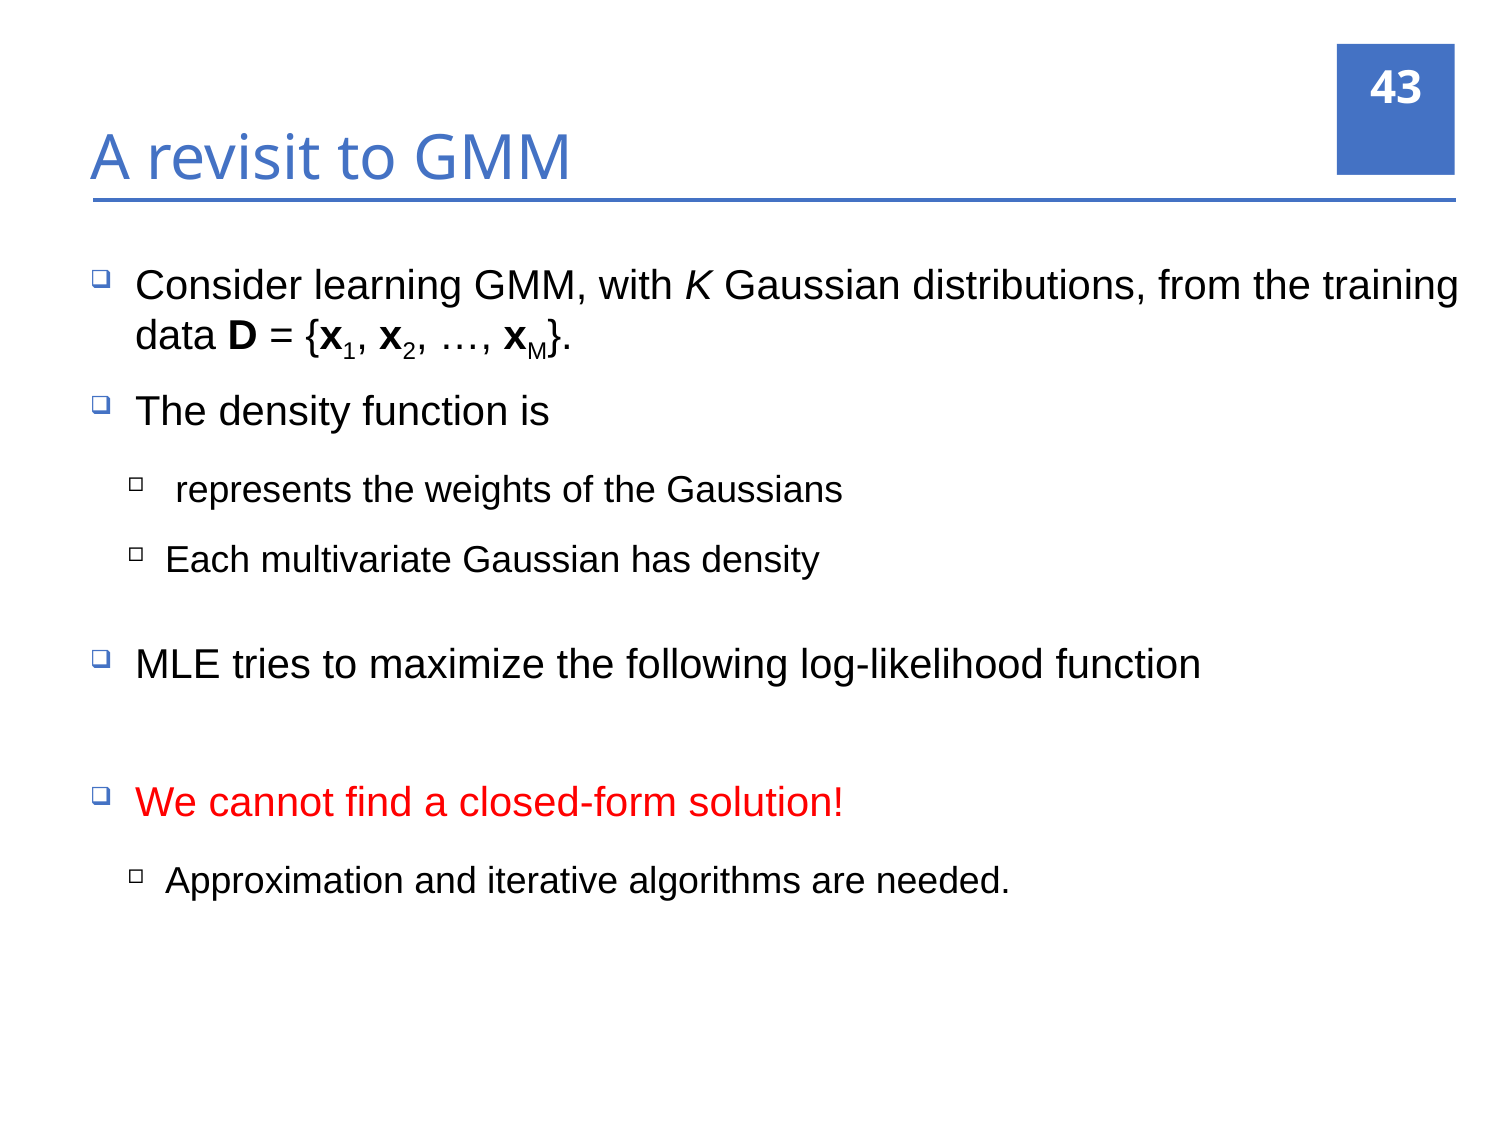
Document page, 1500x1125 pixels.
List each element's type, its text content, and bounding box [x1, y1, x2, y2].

title A revisit to GMM [75, 75, 1463, 200]
text_box [1311, 174, 1488, 338]
slide_number 43 [1354, 59, 1438, 120]
